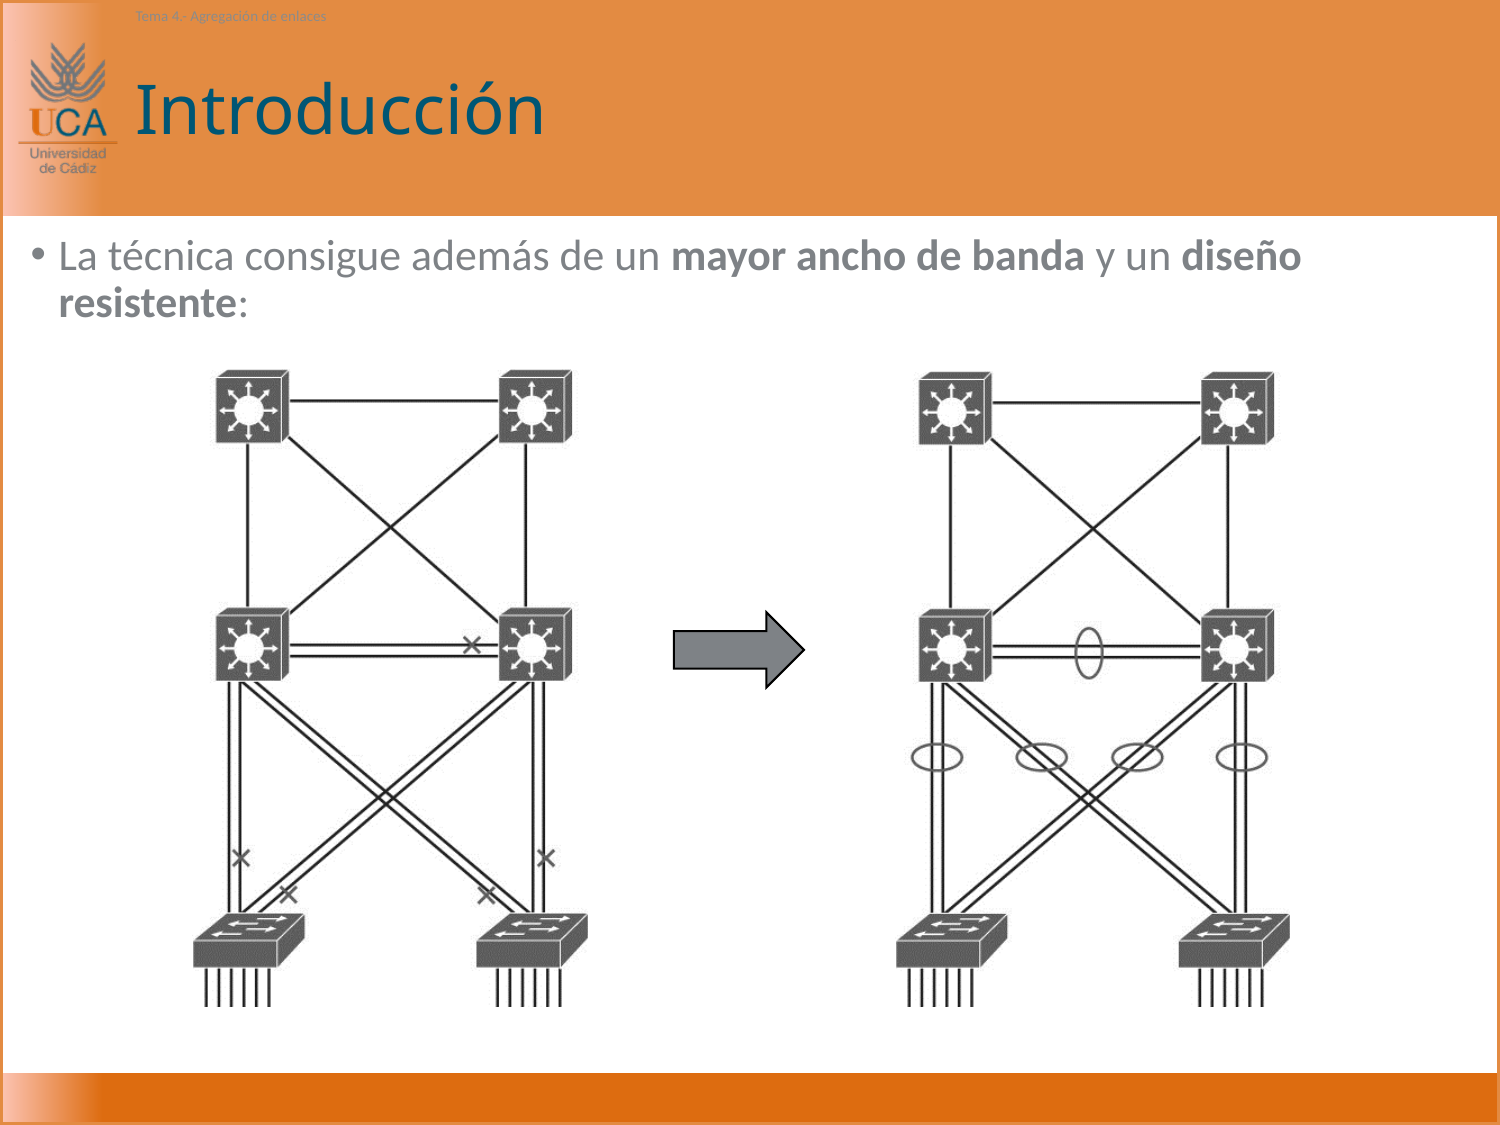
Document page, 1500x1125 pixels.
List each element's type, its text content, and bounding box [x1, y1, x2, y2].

picture [192, 368, 589, 1007]
text_box [672, 609, 806, 690]
title Introducción [120, 48, 1488, 176]
picture [15, 40, 121, 176]
list La técnica consigue además de un mayor ancho de banda y un diseño resistente: [15, 225, 1488, 1074]
picture [895, 370, 1291, 1007]
list Tema 4.- Agregación de enlaces [120, 1, 831, 33]
